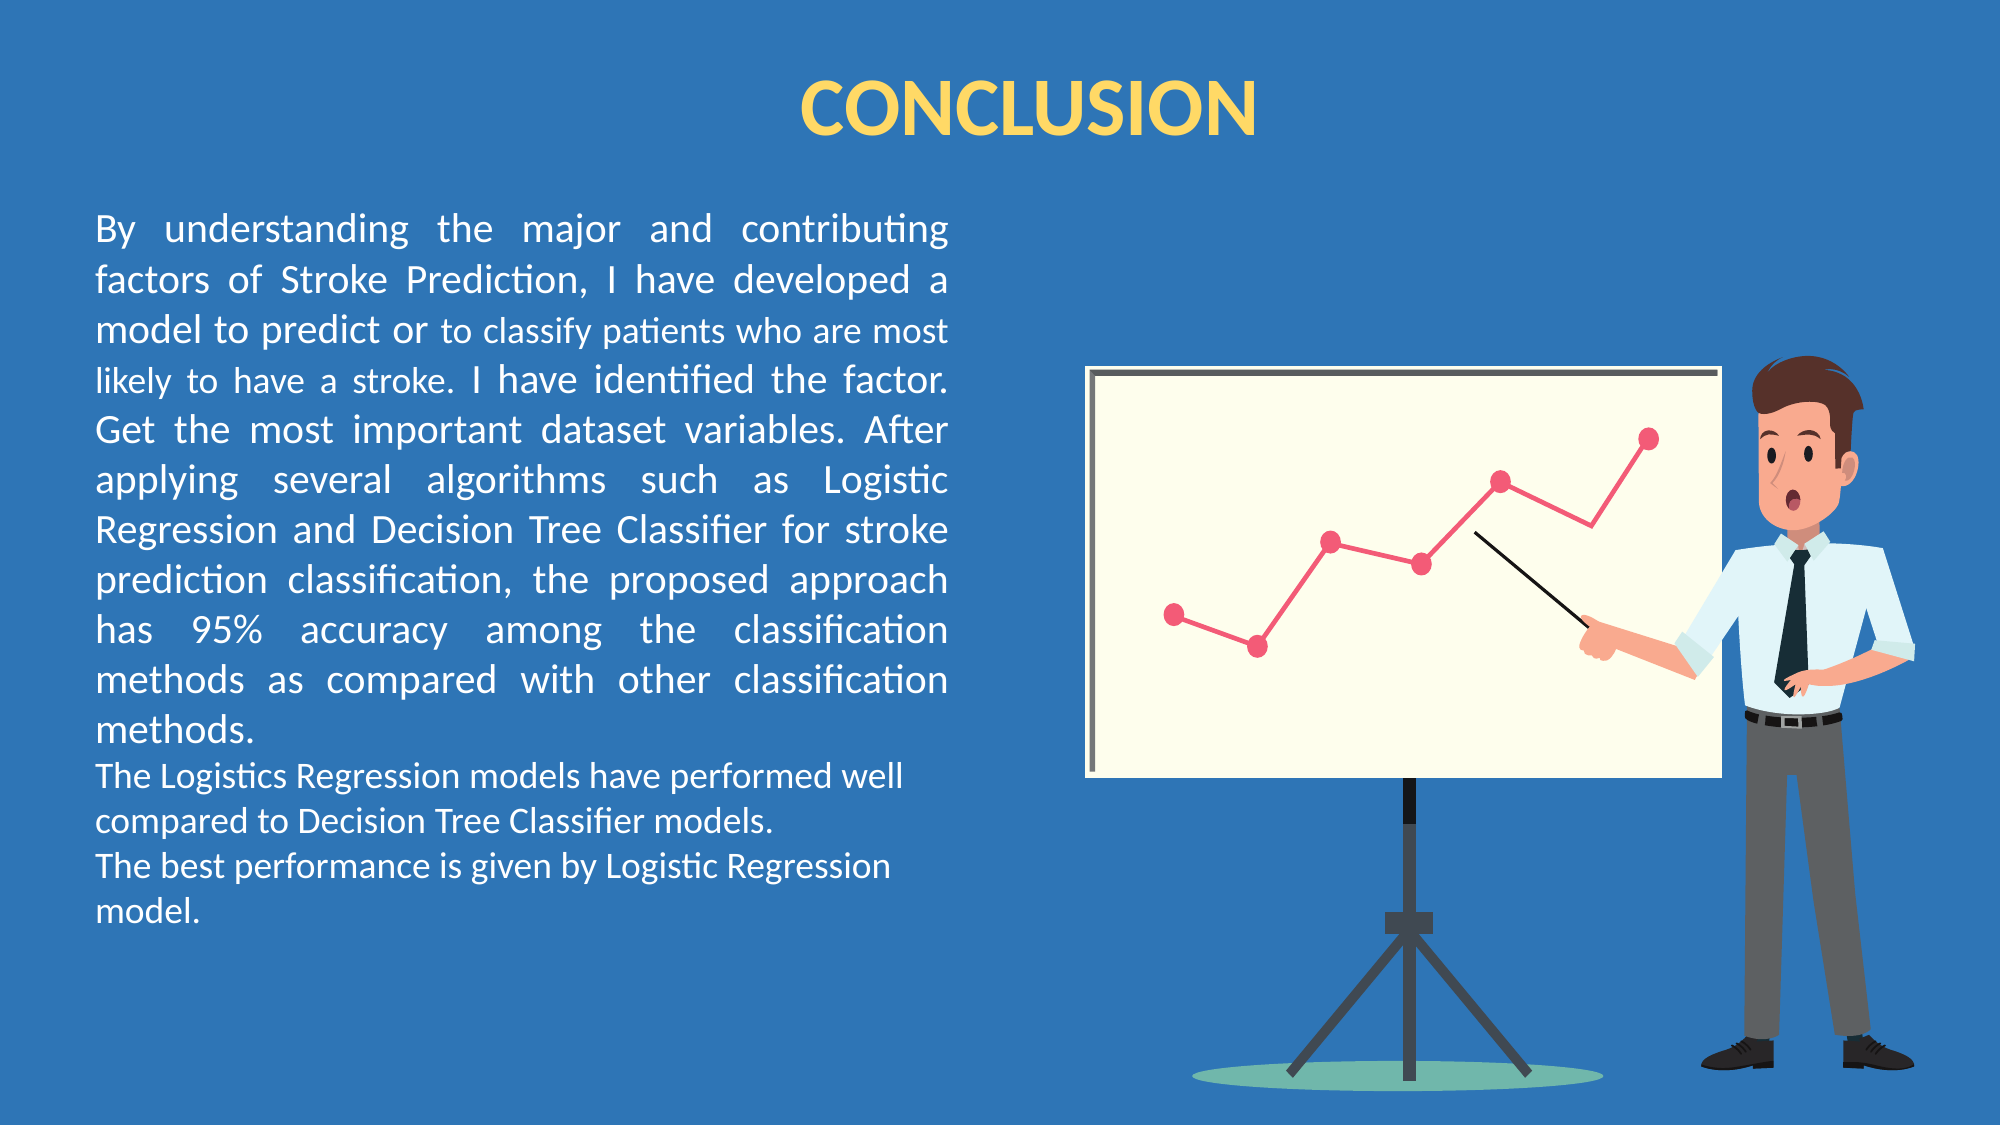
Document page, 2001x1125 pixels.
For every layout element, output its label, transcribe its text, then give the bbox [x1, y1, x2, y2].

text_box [1086, 355, 1917, 1092]
text_box By understanding the major and contributing factors of Stroke Prediction, I have developed a model to predict or to classify patients who are most likely to have a stroke. I have identified the factor. Get the most important dataset variables. After applying several algorithms such as Logistic Regression and Decision Tree Classifier for stroke prediction classification, the proposed approach has 95% ​​accuracy among the classification methods as compared with other classification methods. The Logistics Regression models have performed well compared to Decision Tree Classifier models. The best performance is given by Logistic Regression model. [80, 193, 965, 989]
text_box CONCLUSION [567, 44, 1492, 160]
